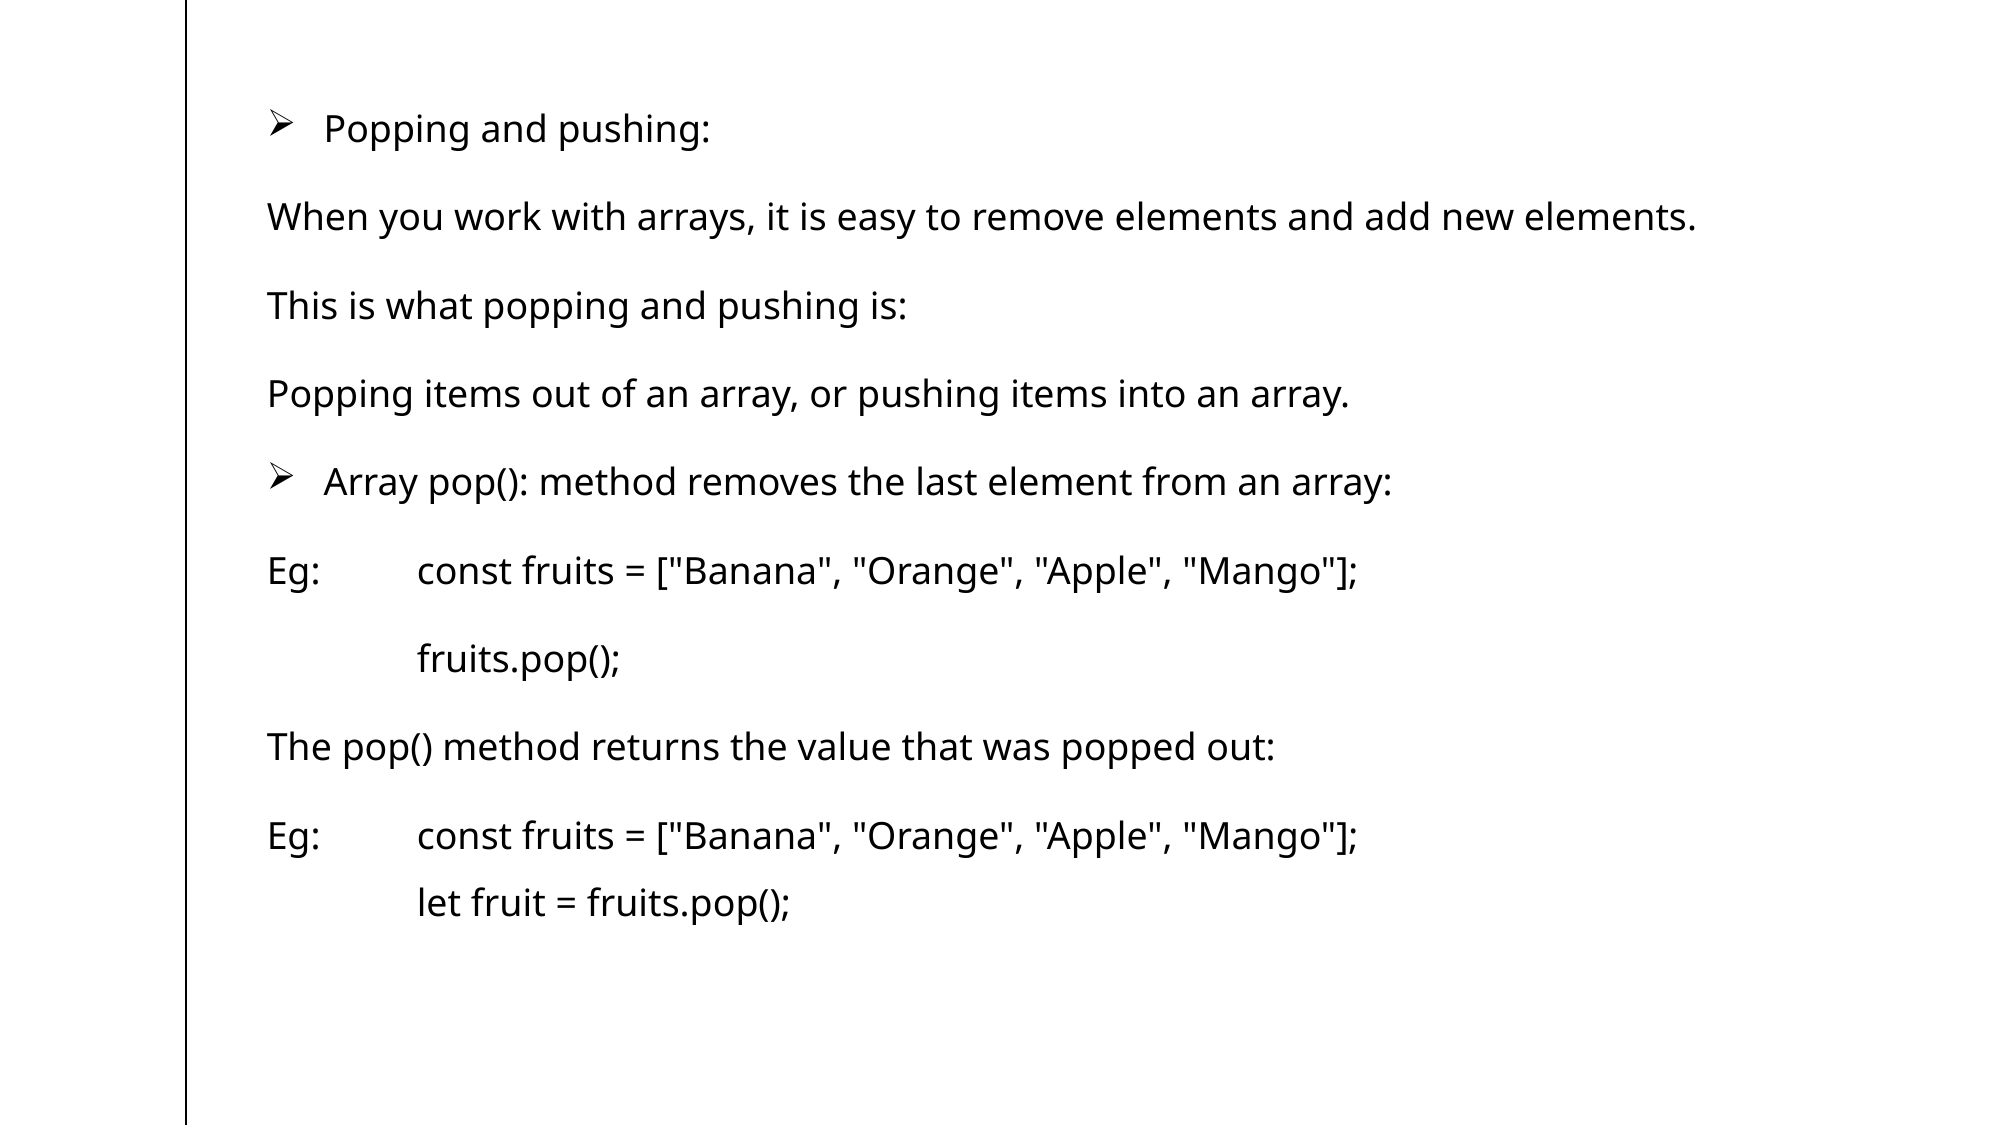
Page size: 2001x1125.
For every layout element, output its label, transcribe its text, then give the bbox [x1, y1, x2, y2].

list Popping and pushing: When you work with arrays, it is easy to remove elements and add new elements. This is what popping and pushing is: Popping items out of an array, or pushing items into an array. Array pop(): method removes the last element from an array: Eg: const fruits = ["Banana", "Orange", "Apple", "Mango"]; fruits.pop(); The pop() method returns the value that was popped out: Eg: const fruits = ["Banana", "Orange", "Apple", "Mango"]; let fruit = fruits.pop(); [266, 75, 1930, 1043]
